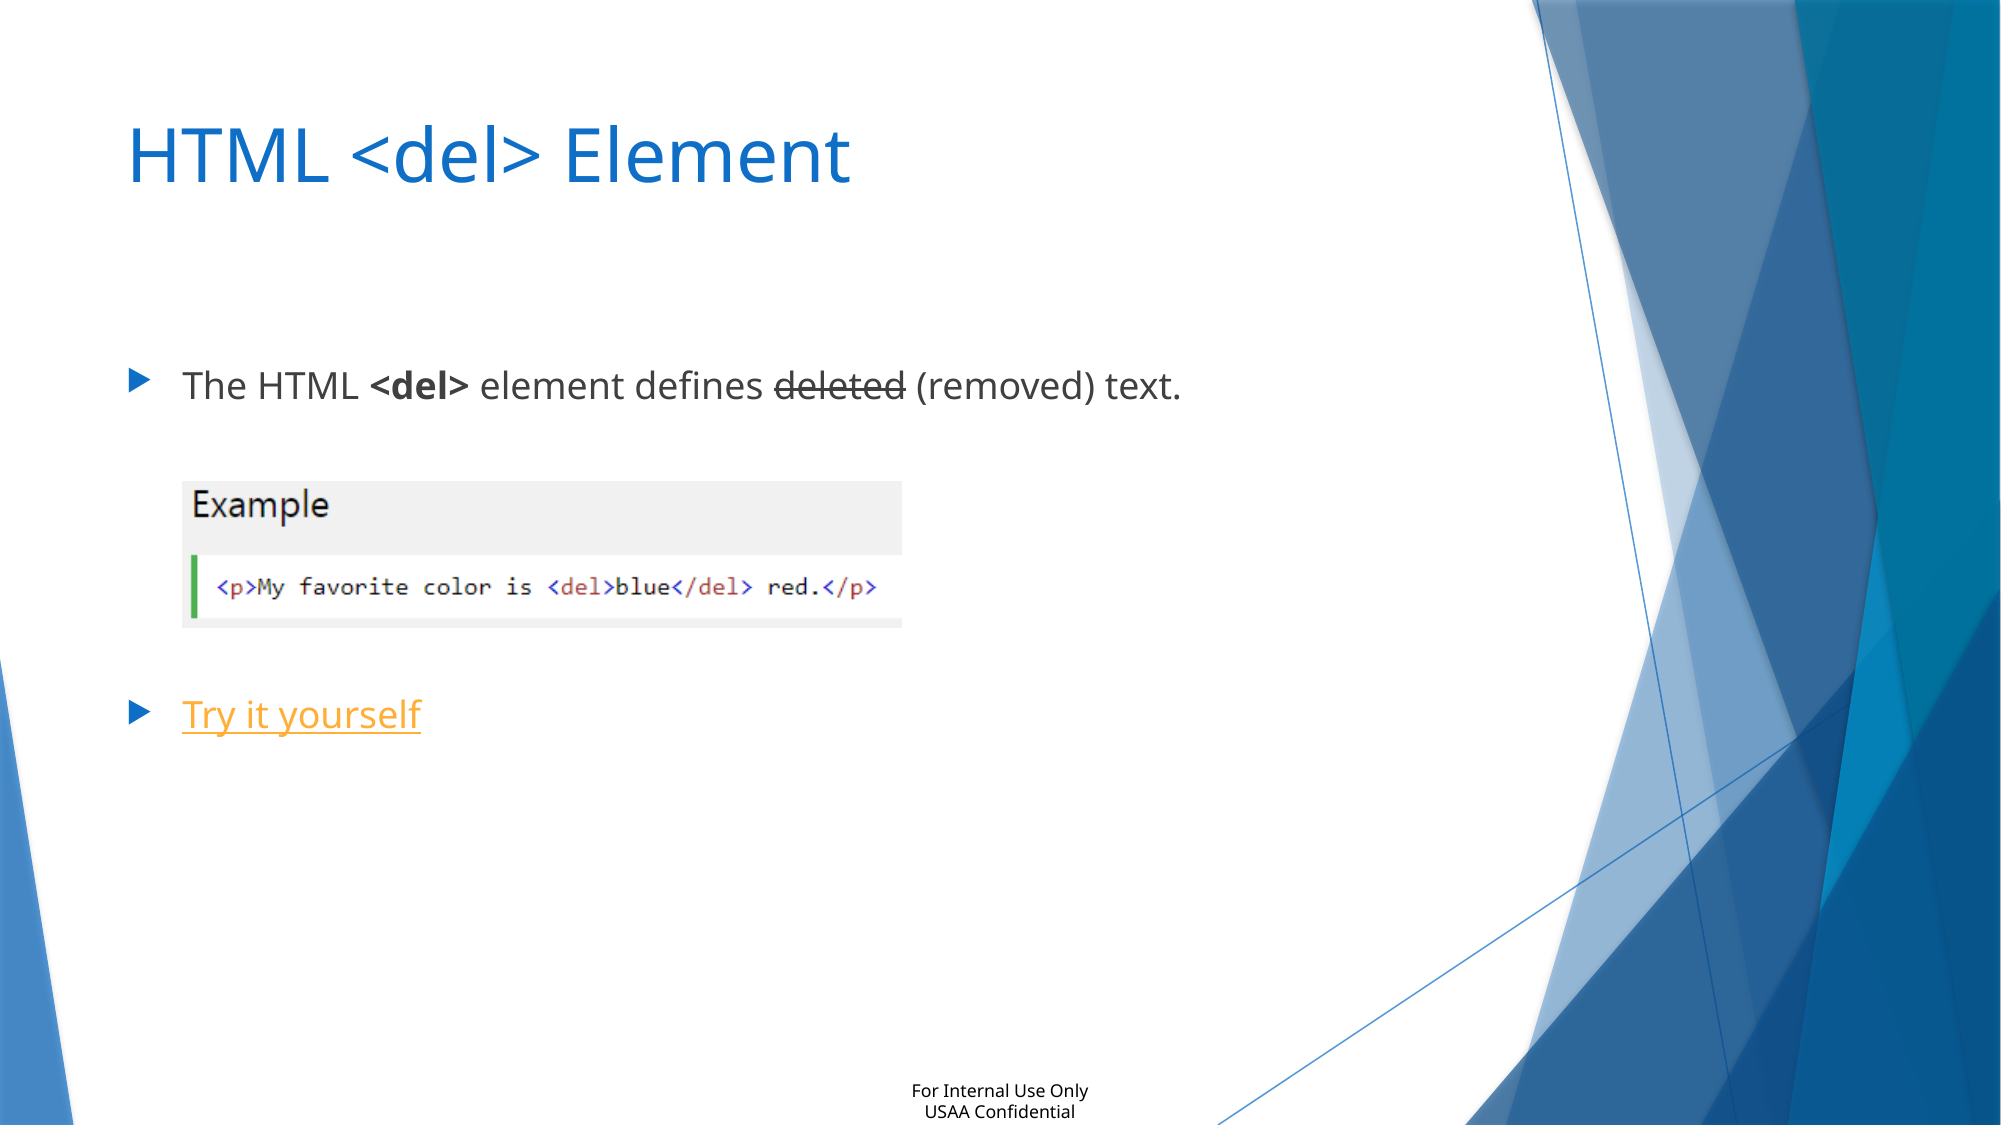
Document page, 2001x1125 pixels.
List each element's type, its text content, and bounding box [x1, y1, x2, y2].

title HTML <del> Element [111, 99, 1522, 317]
list The HTML <del> element defines deleted (removed) text. Try it yourself [111, 354, 1522, 992]
picture [182, 481, 903, 628]
